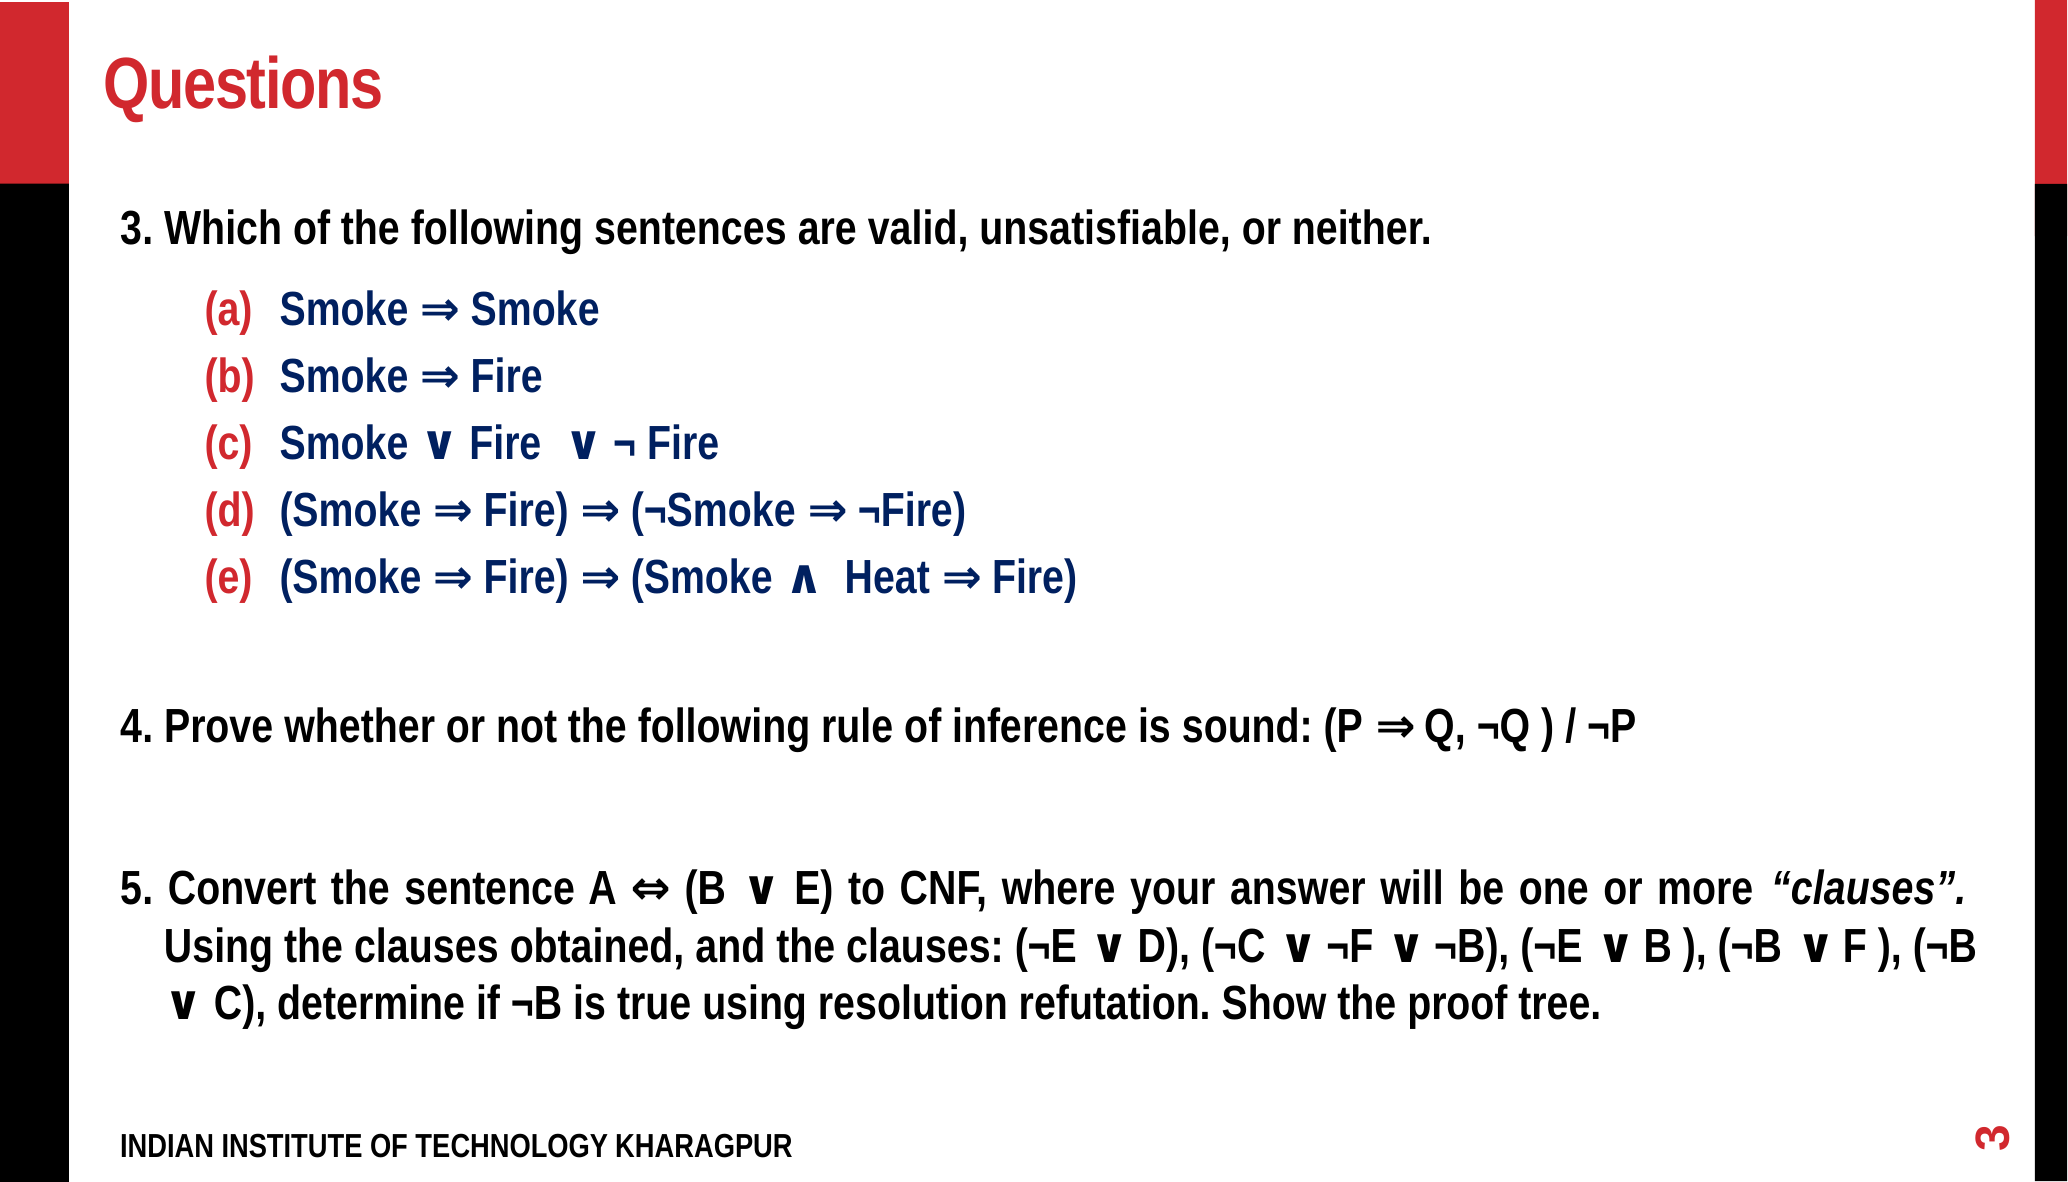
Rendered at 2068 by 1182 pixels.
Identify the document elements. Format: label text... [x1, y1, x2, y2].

title Questions [86, 26, 2016, 132]
list 3. Which of the following sentences are valid, unsatisfiable, or neither. Smoke ⇒ Smoke Smoke ⇒ Fire Smoke ∨ Fire ∨ ¬ Fire (Smoke ⇒ Fire) ⇒ (¬Smoke ⇒ ¬Fire) (Smoke ⇒ Fire) ⇒ (Smoke ∧ Heat ⇒ Fire) 4. Prove whether or not the following rule of inference is sound: (P ⇒ Q, ¬Q ) / ¬P 5. Convert the sentence A ⇔ (B ∨ E) to CNF, where your answer will be one or more “clauses”. Using the clauses obtained, and the clauses: (¬E ∨ D), (¬C ∨ ¬F ∨ ¬B), (¬E ∨ B ), (¬B ∨ F ), (¬B ∨ C), determine if ¬B is true using resolution refutation. Show the proof tree. [103, 187, 1999, 1116]
slide_number 3 [1963, 1046, 2016, 1169]
footer INDIAN INSTITUTE OF TECHNOLOGY KHARAGPUR [103, 1115, 1361, 1168]
